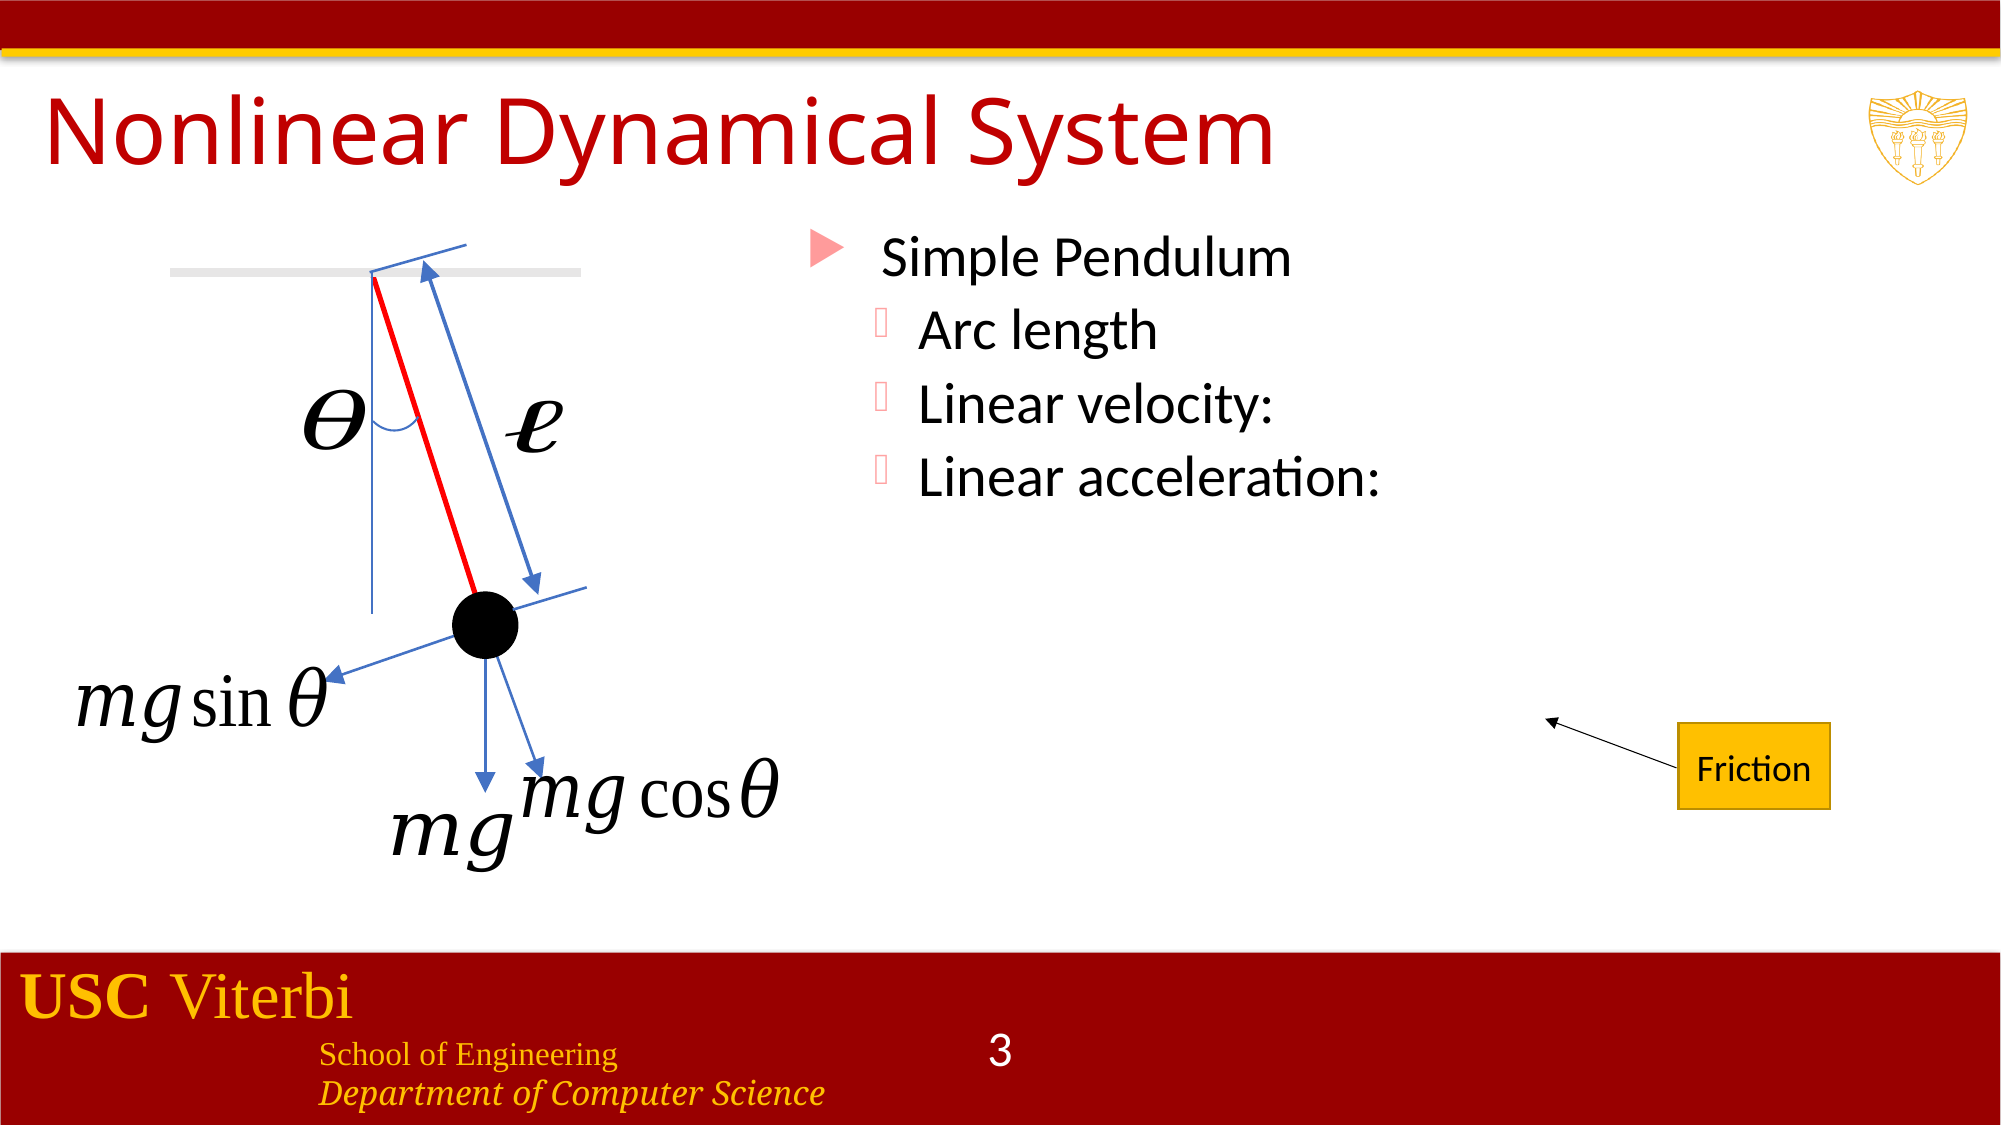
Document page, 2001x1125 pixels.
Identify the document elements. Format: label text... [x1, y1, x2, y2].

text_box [423, 260, 539, 595]
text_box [369, 244, 467, 273]
picture [1836, 76, 2000, 199]
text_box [512, 587, 587, 610]
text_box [322, 625, 485, 682]
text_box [1545, 718, 1677, 768]
text_box Friction [1677, 722, 1831, 810]
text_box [371, 273, 518, 658]
title Nonlinear Dynamical System [27, 70, 1819, 199]
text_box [486, 625, 542, 780]
slide_number 3 [774, 1016, 1225, 1077]
